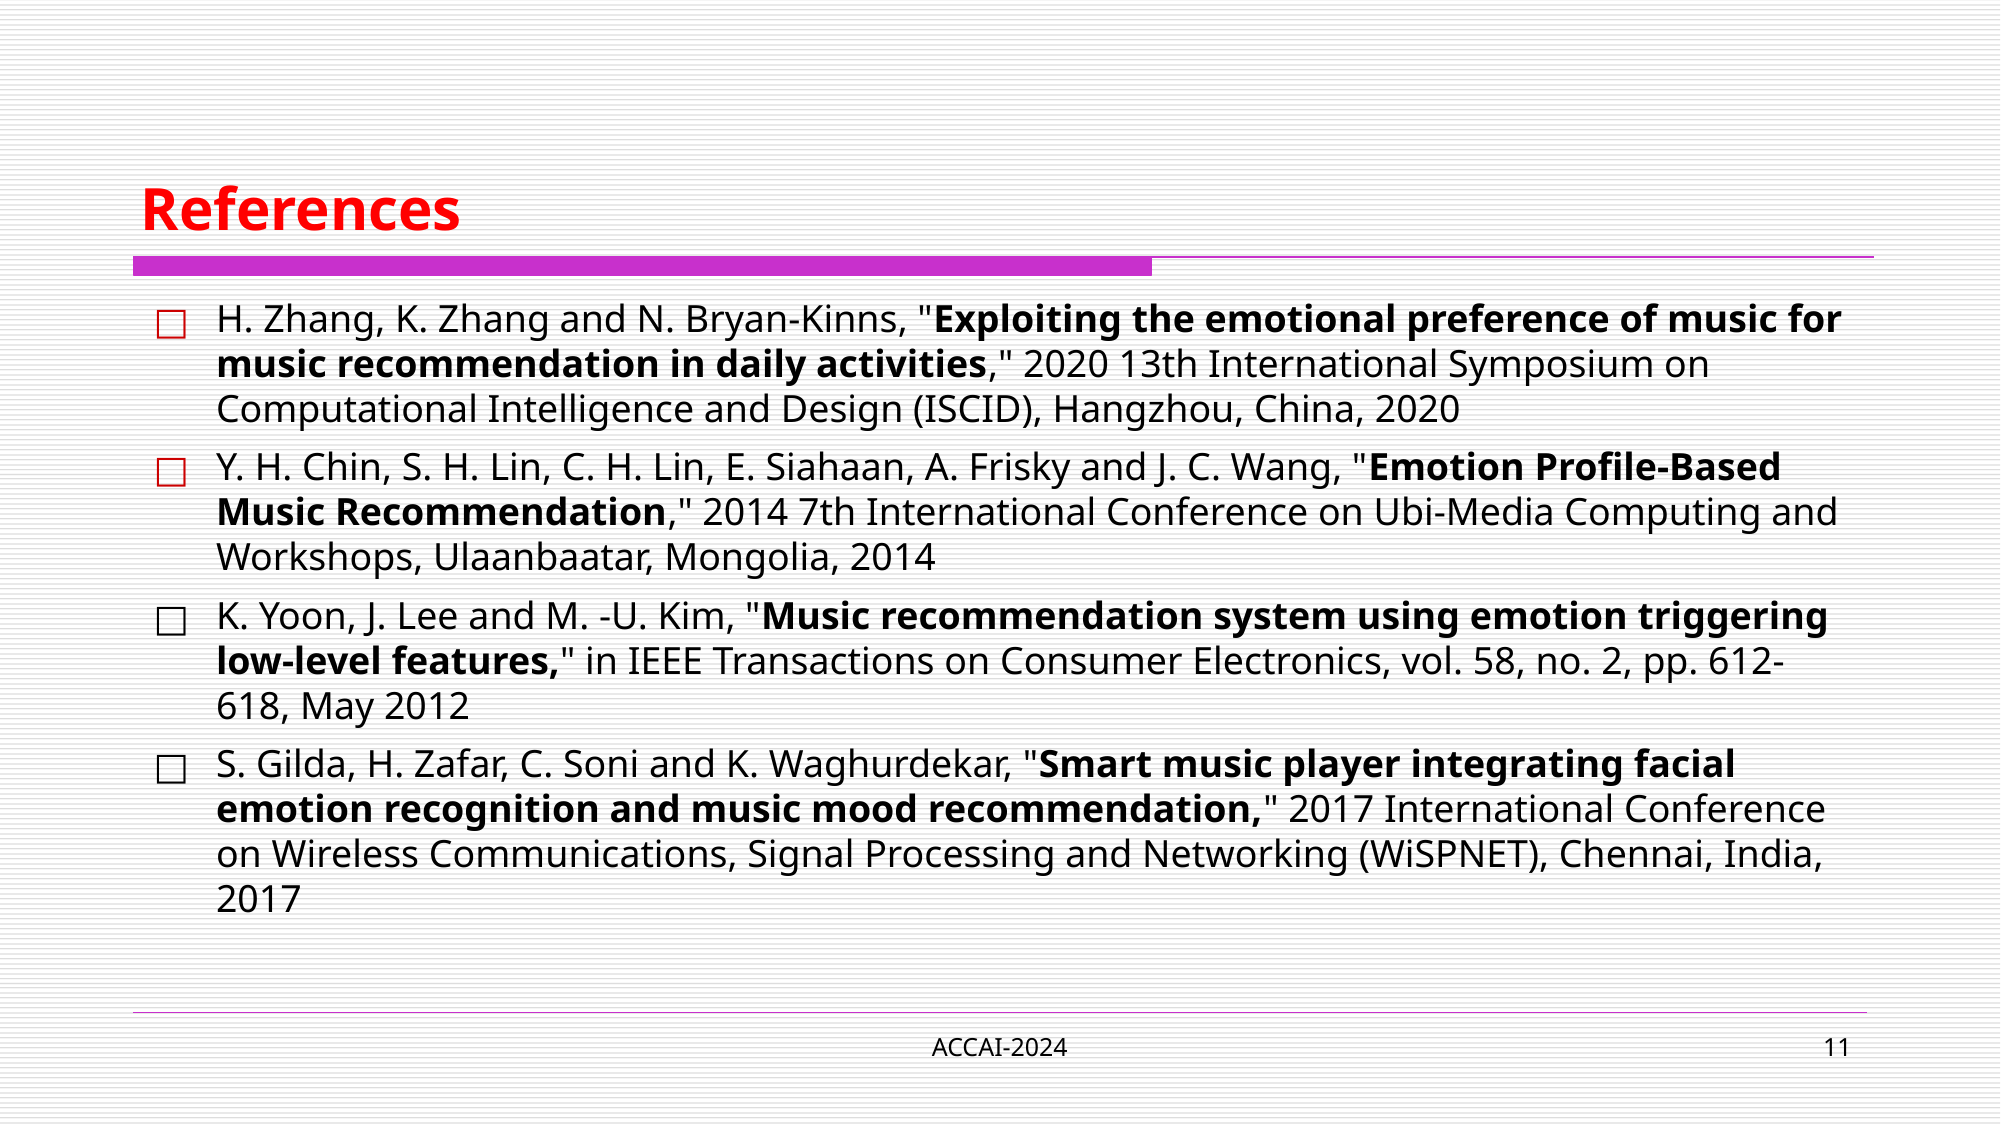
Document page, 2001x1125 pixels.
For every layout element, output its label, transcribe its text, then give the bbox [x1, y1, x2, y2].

slide_number ‹#› [1433, 1024, 1867, 1103]
picture [0, 0, 2001, 1125]
list H. Zhang, K. Zhang and N. Bryan-Kinns, "Exploiting the emotional preference of music for music recommendation in daily activities," 2020 13th International Symposium on Computational Intelligence and Design (ISCID), Hangzhou, China, 2020 Y. H. Chin, S. H. Lin, C. H. Lin, E. Siahaan, A. Frisky and J. C. Wang, "Emotion Profile-Based Music Recommendation," 2014 7th International Conference on Ubi-Media Computing and Workshops, Ulaanbaatar, Mongolia, 2014 K. Yoon, J. Lee and M. -U. Kim, "Music recommendation system using emotion triggering low-level features," in IEEE Transactions on Consumer Electronics, vol. 58, no. 2, pp. 612-618, May 2012 S. Gilda, H. Zafar, C. Soni and K. Waghurdekar, "Smart music player integrating facial emotion recognition and music mood recommendation," 2017 International Conference on Wireless Communications, Signal Processing and Networking (WiSPNET), Chennai, India, 2017 [123, 287, 1874, 988]
title References [125, 50, 1876, 250]
footer ACCAI-2024 [683, 1024, 1317, 1103]
